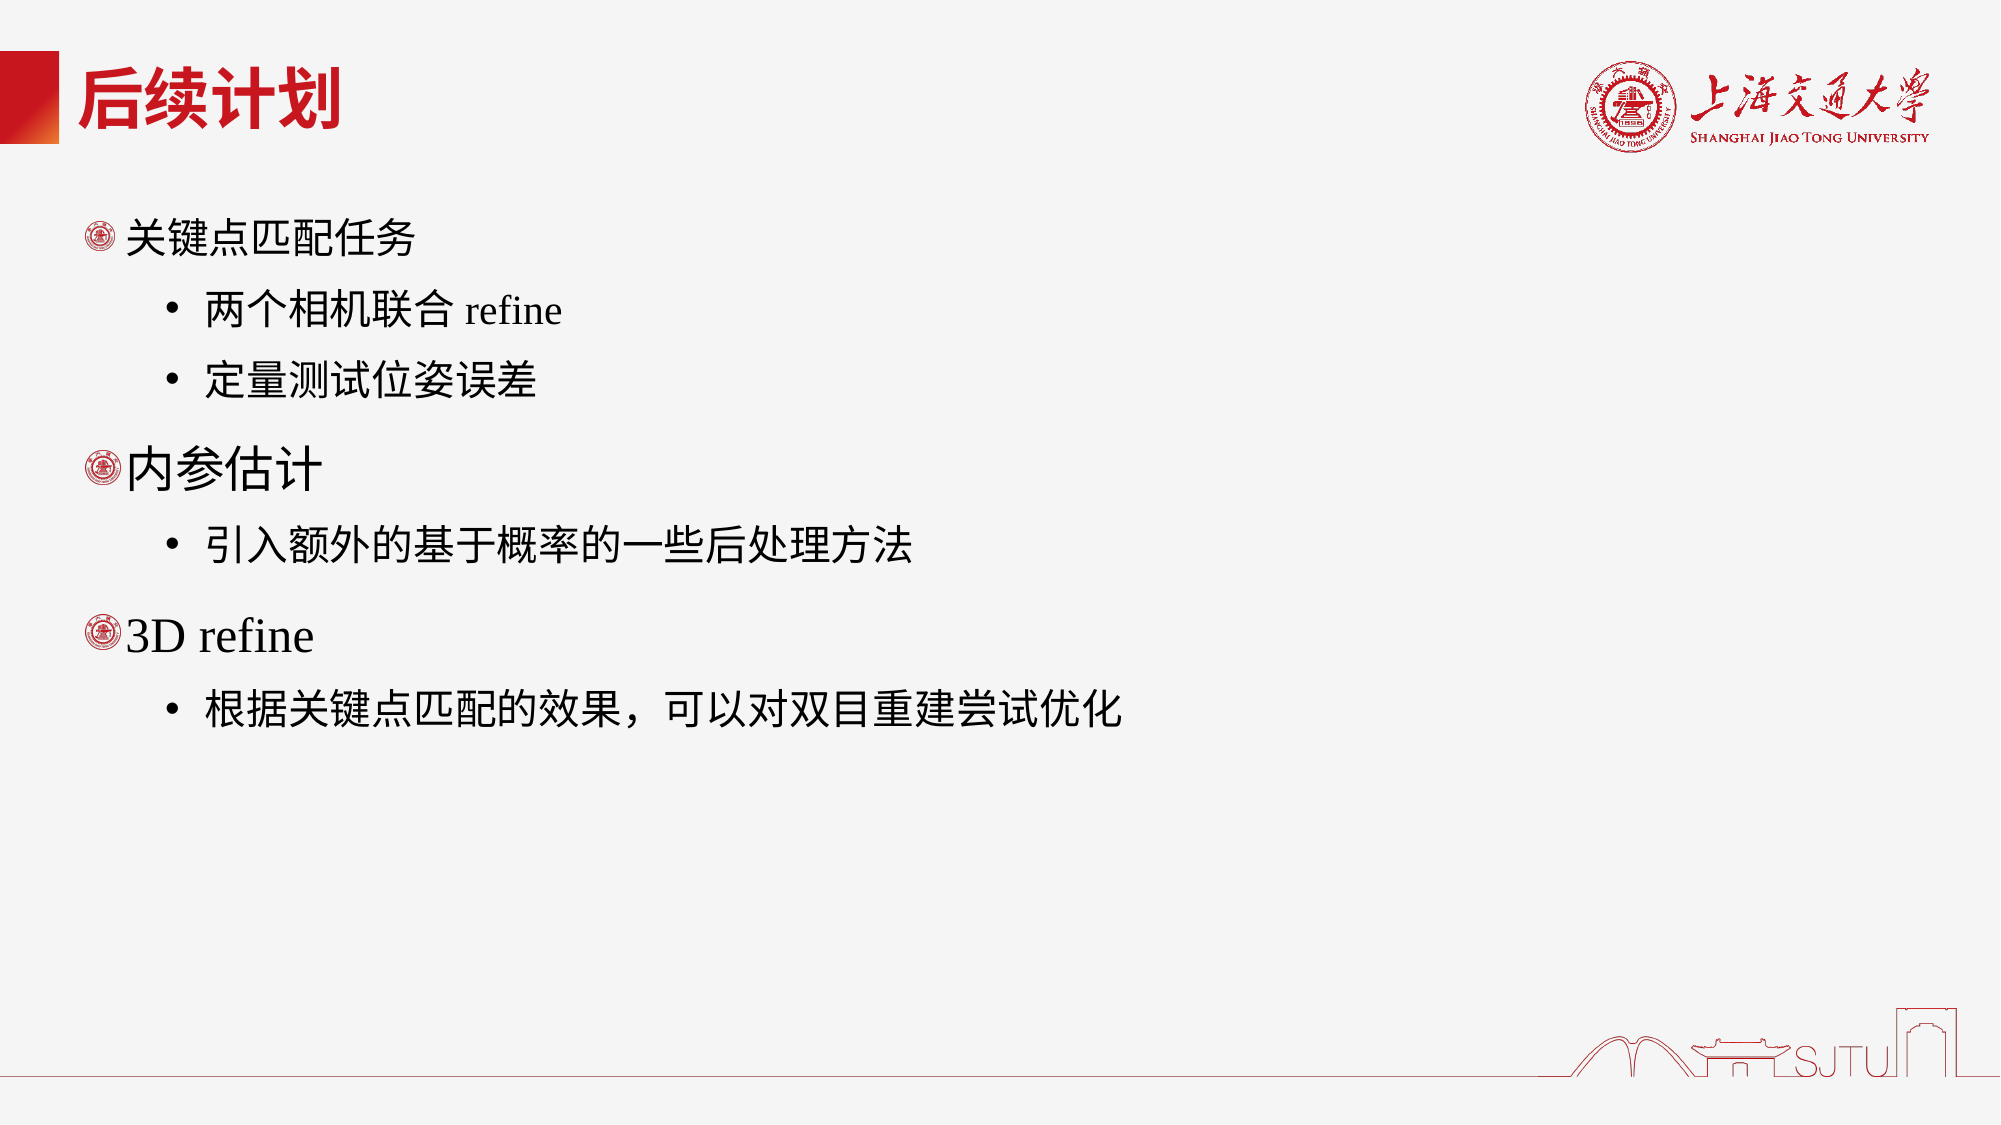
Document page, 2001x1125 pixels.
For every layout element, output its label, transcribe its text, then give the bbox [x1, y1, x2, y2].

picture [85, 614, 121, 650]
picture [85, 221, 115, 251]
title 后续计划 [62, 43, 1530, 152]
picture [0, 1008, 2000, 1077]
picture [1567, 43, 1946, 168]
picture [85, 450, 121, 485]
list 关键点匹配任务 两个相机联合refine 定量测试位姿误差 内参估计 引入额外的基于概率的一些后处理方法 3D refine 根据关键点匹配的效果，可以对双目重建尝试优化 [70, 194, 1885, 988]
